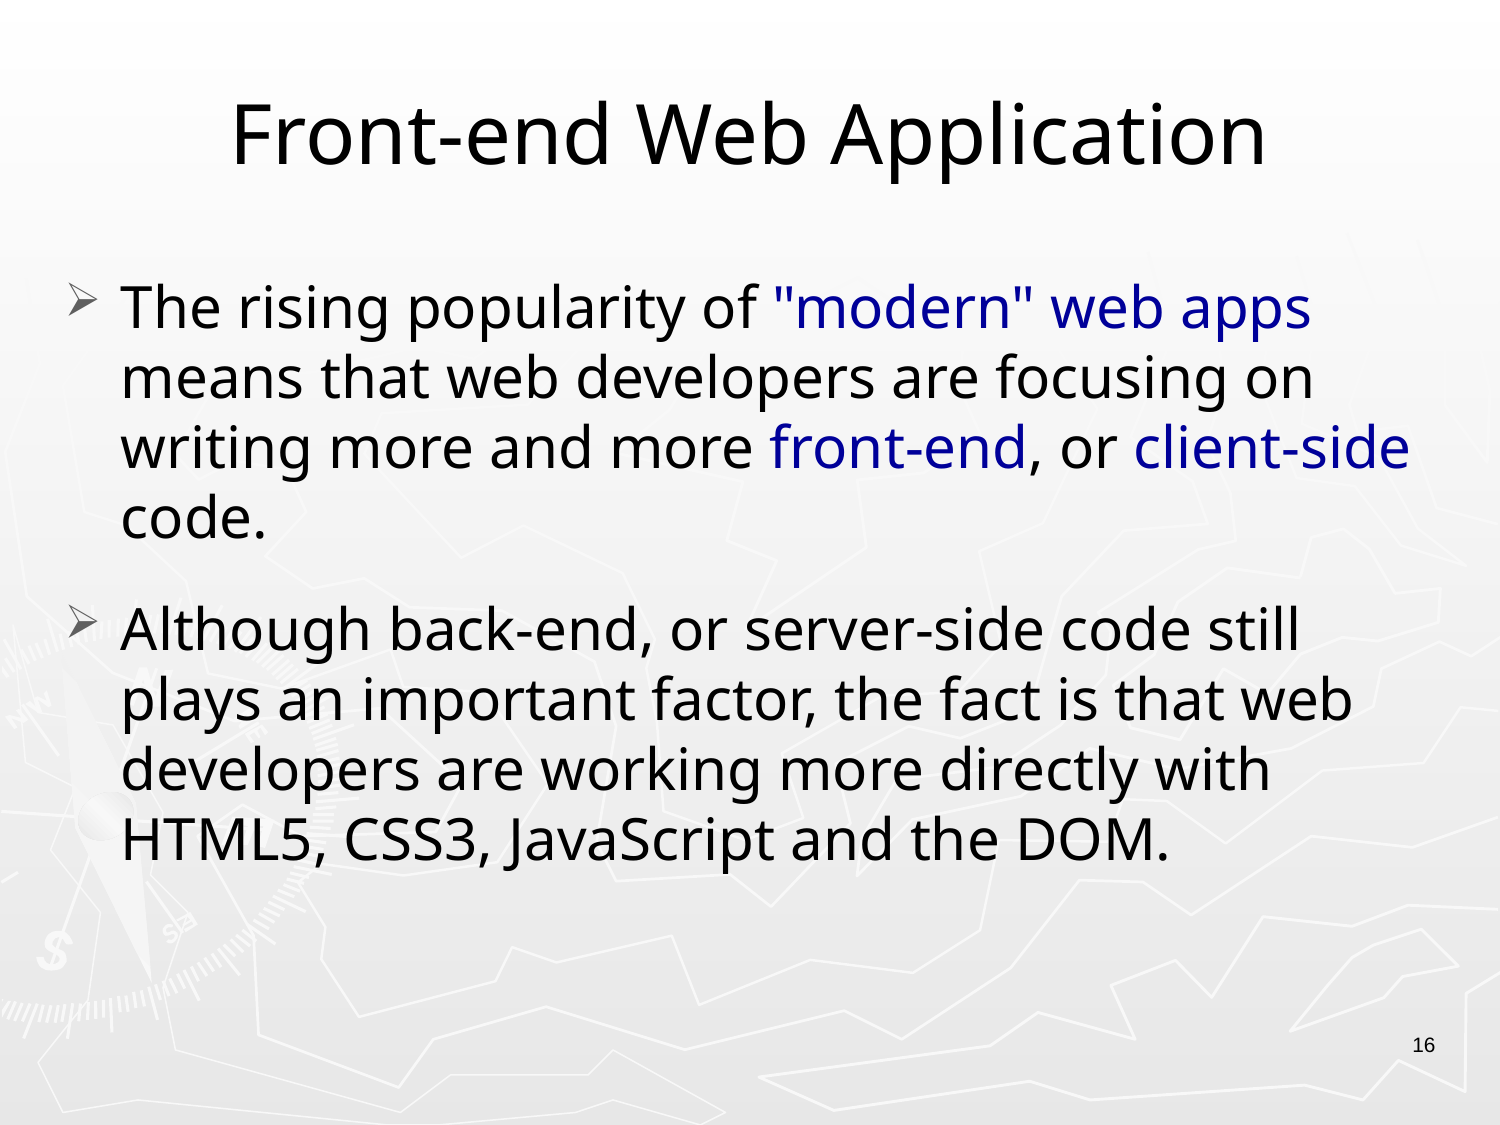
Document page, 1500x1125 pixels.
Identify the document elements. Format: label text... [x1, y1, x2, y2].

slide_number 16 [1074, 1024, 1451, 1103]
title Front-end Web Application [49, 37, 1451, 225]
list The rising popularity of "modern" web apps means that web developers are focusing on writing more and more front-end, or client-side code. Although back-end, or server-side code still plays an important factor, the fact is that web developers are working more directly with HTML5, CSS3, JavaScript and the DOM. [49, 262, 1451, 1001]
